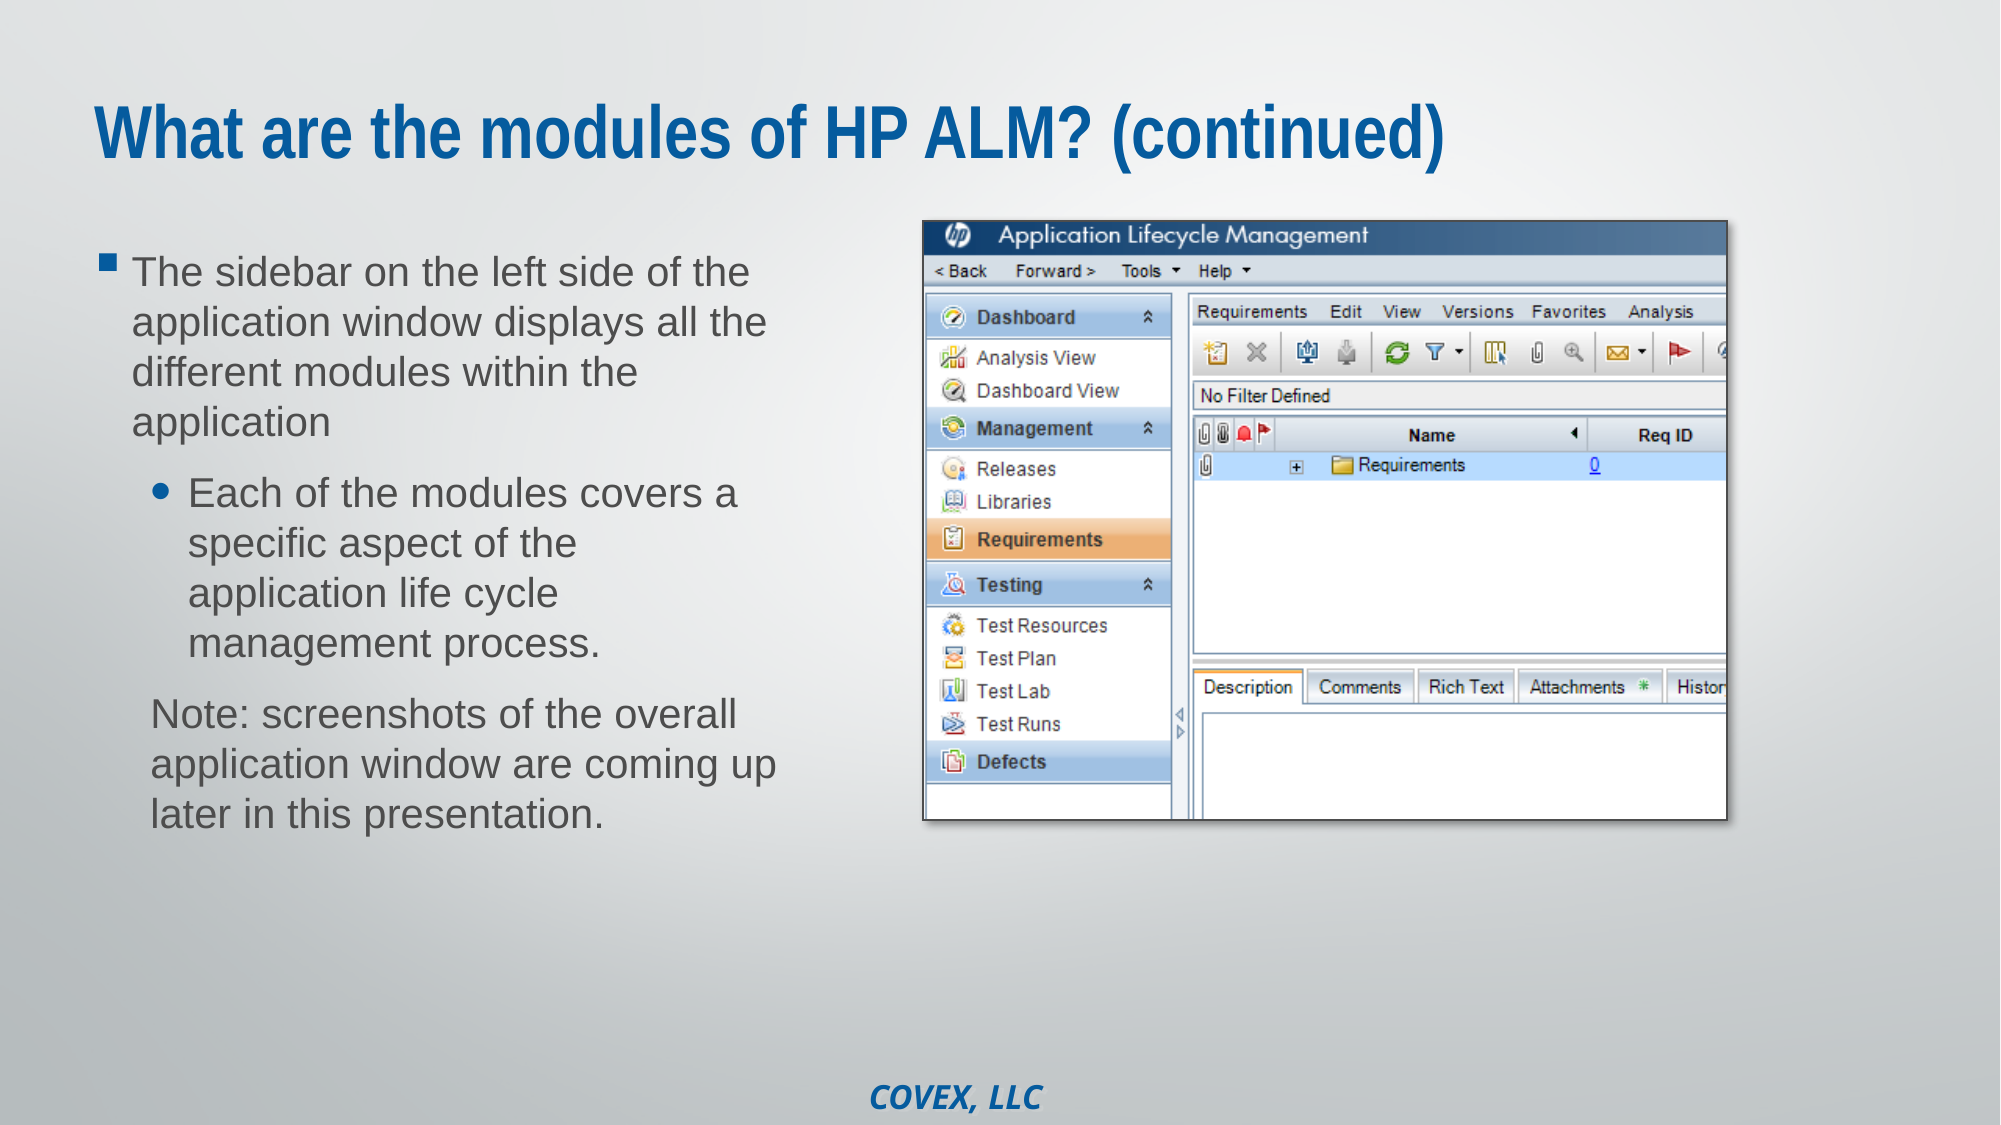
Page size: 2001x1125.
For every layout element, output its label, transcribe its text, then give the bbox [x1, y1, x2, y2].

title What are the modules of HP ALM? (continued) [79, 34, 1900, 222]
list The sidebar on the left side of the application window displays all the different modules within the application Each of the modules covers a specific aspect of the application life cycle management process. Note: screenshots of the overall application window are coming up later in this presentation. [79, 237, 793, 980]
picture [924, 221, 1727, 819]
